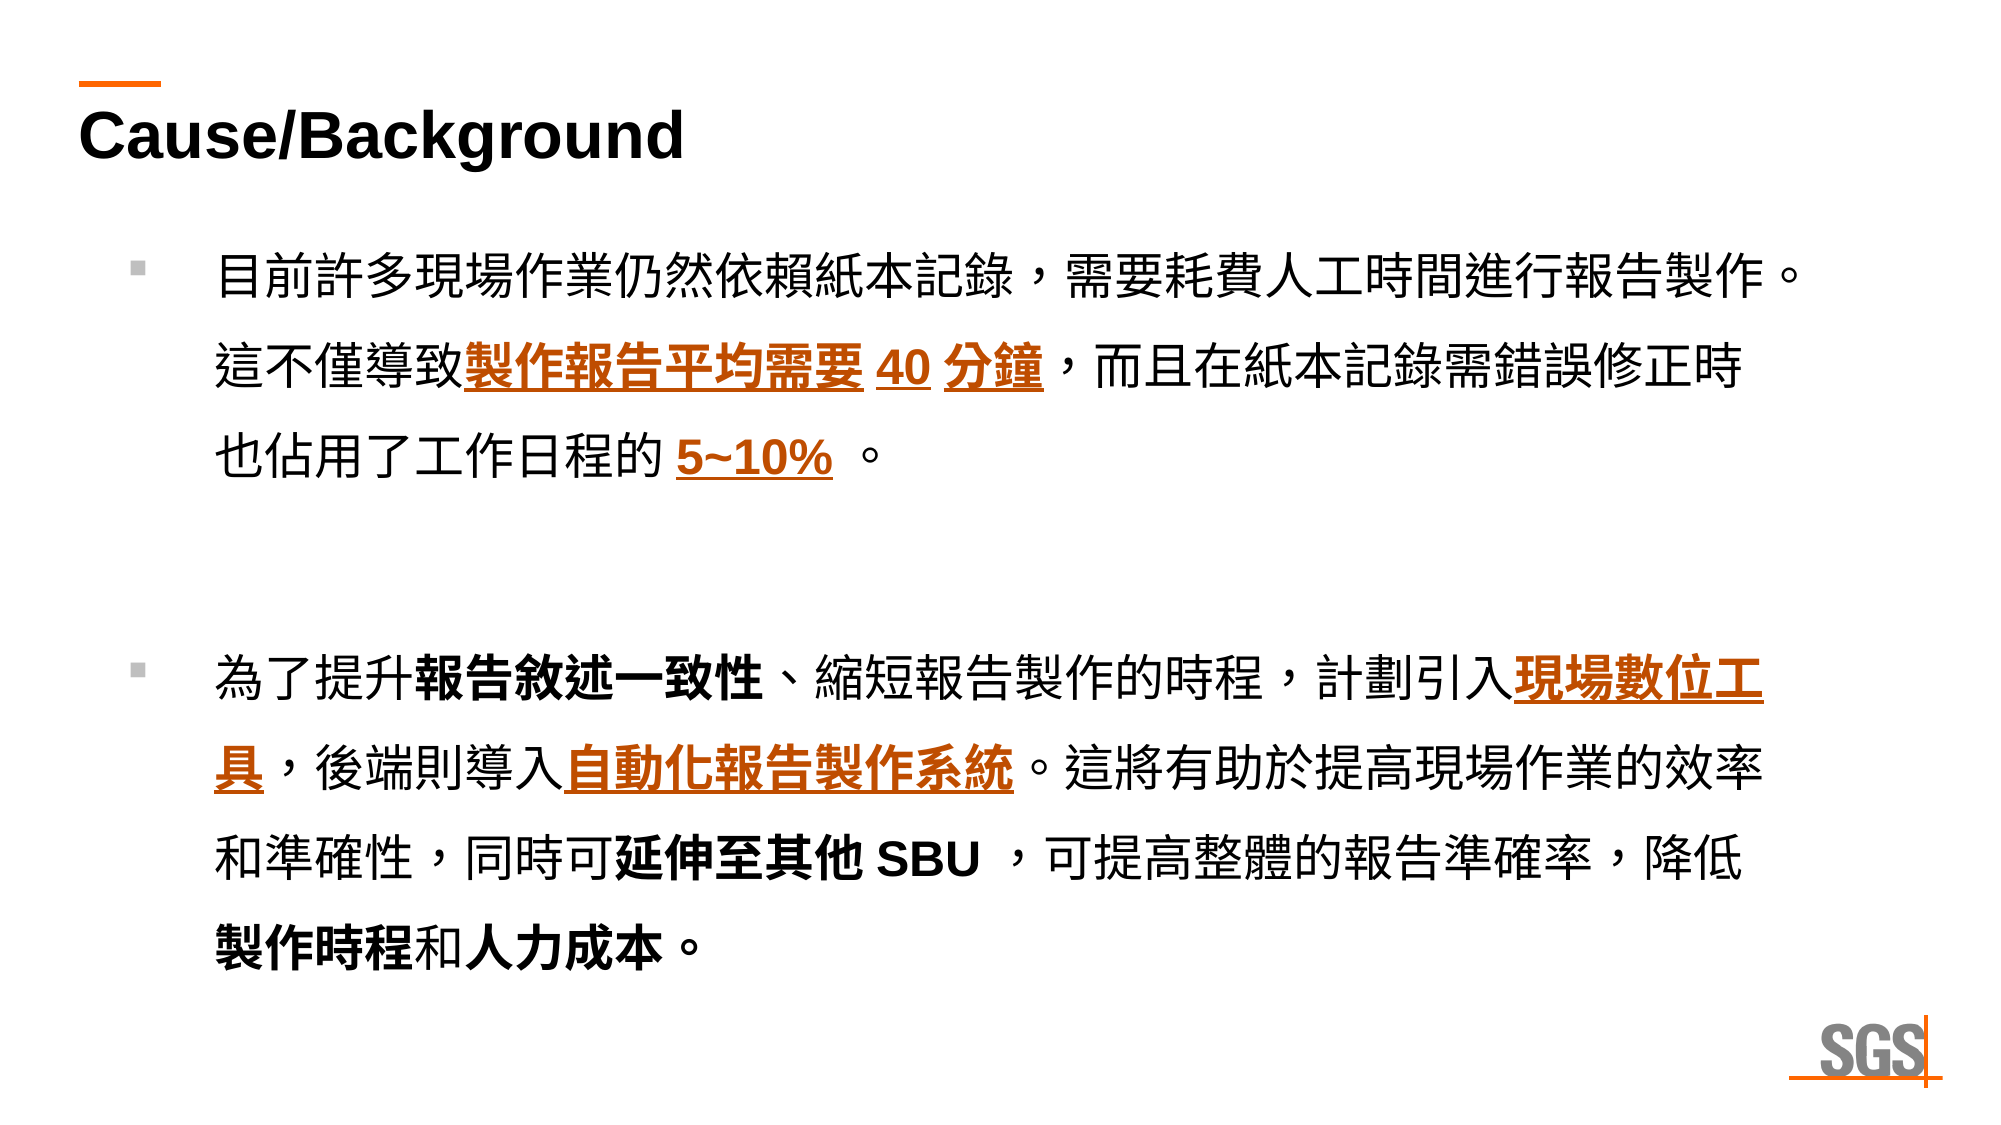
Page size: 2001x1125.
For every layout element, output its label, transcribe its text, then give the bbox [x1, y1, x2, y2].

title Cause/Background [78, 100, 1919, 174]
text_box 目前許多現場作業仍然依賴紙本記錄，需要耗費人工時間進行報告製作。這不僅導致製作報告平均需要40分鐘，而且在紙本記錄需錯誤修正時也佔用了工作日程的5~10%。 為了提升報告敘述一致性、縮短報告製作的時程，計劃引入現場數位工具，後端則導入自動化報告製作系統。這將有助於提高現場作業的效率和準確性，同時可延伸至其他SBU，可提高整體的報告準確率，降低製作時程和人力成本。 [111, 207, 1805, 1002]
